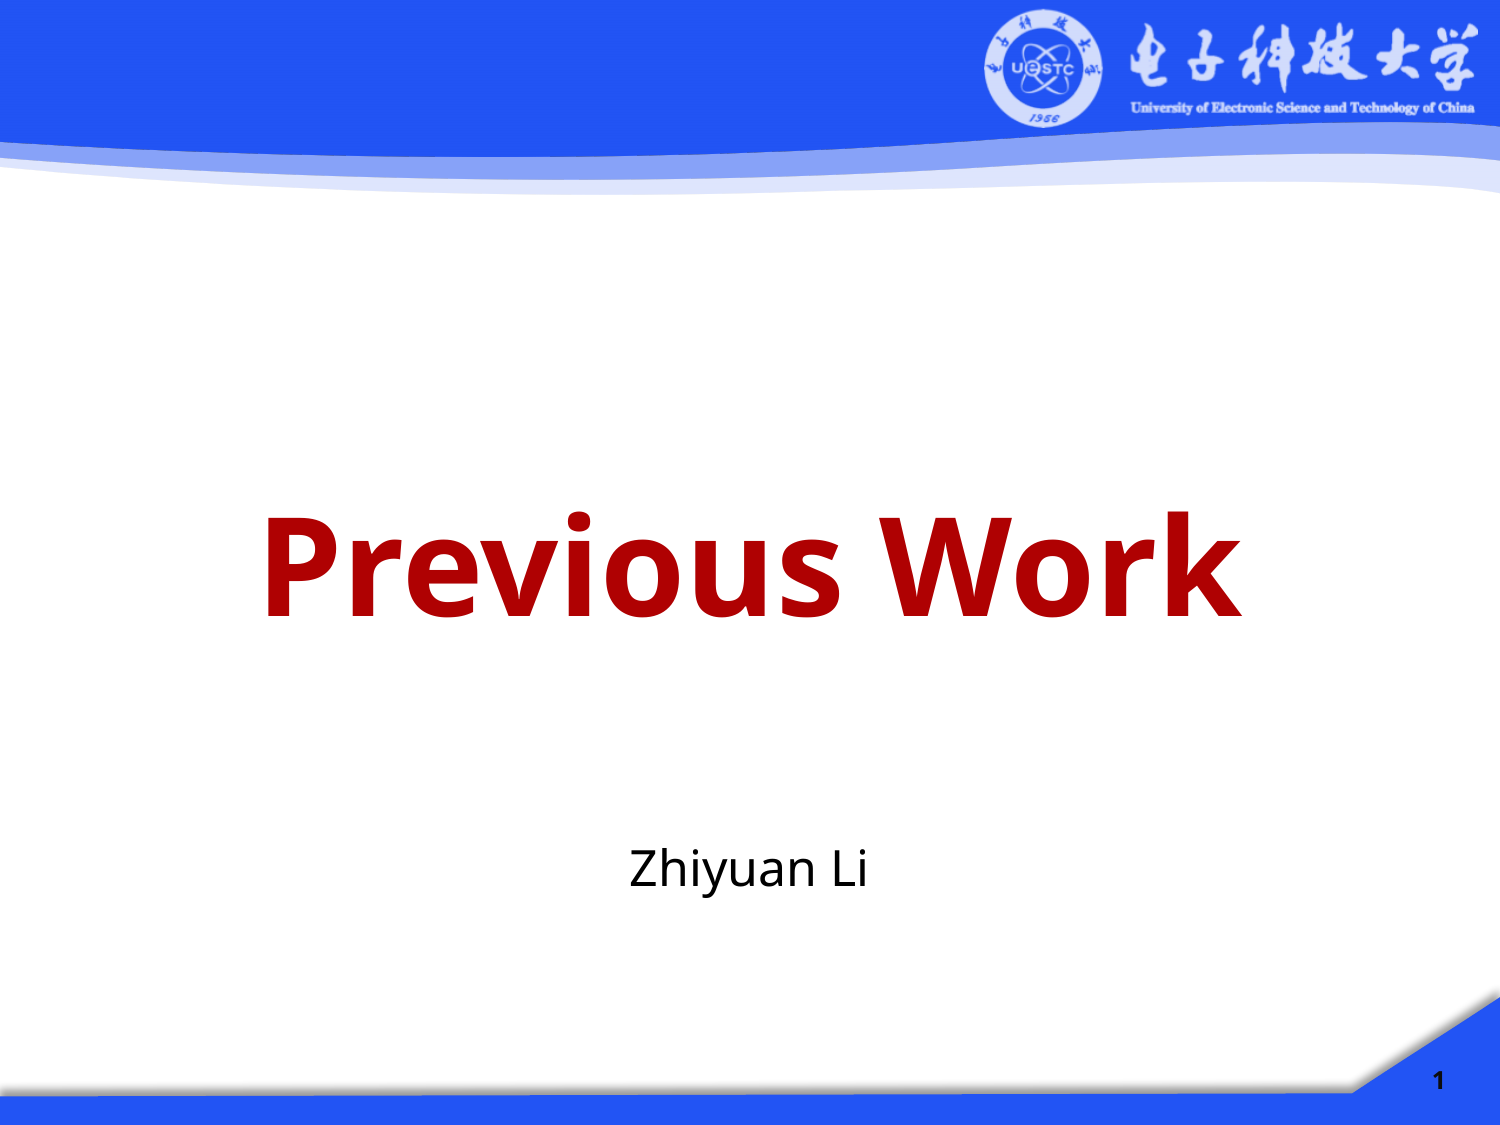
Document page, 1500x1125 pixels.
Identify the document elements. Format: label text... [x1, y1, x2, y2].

text_box Previous Work [39, 471, 1461, 652]
slide_number 1 [1368, 1051, 1462, 1112]
text_box Zhiyuan Li [553, 798, 947, 904]
picture [0, 0, 1500, 157]
